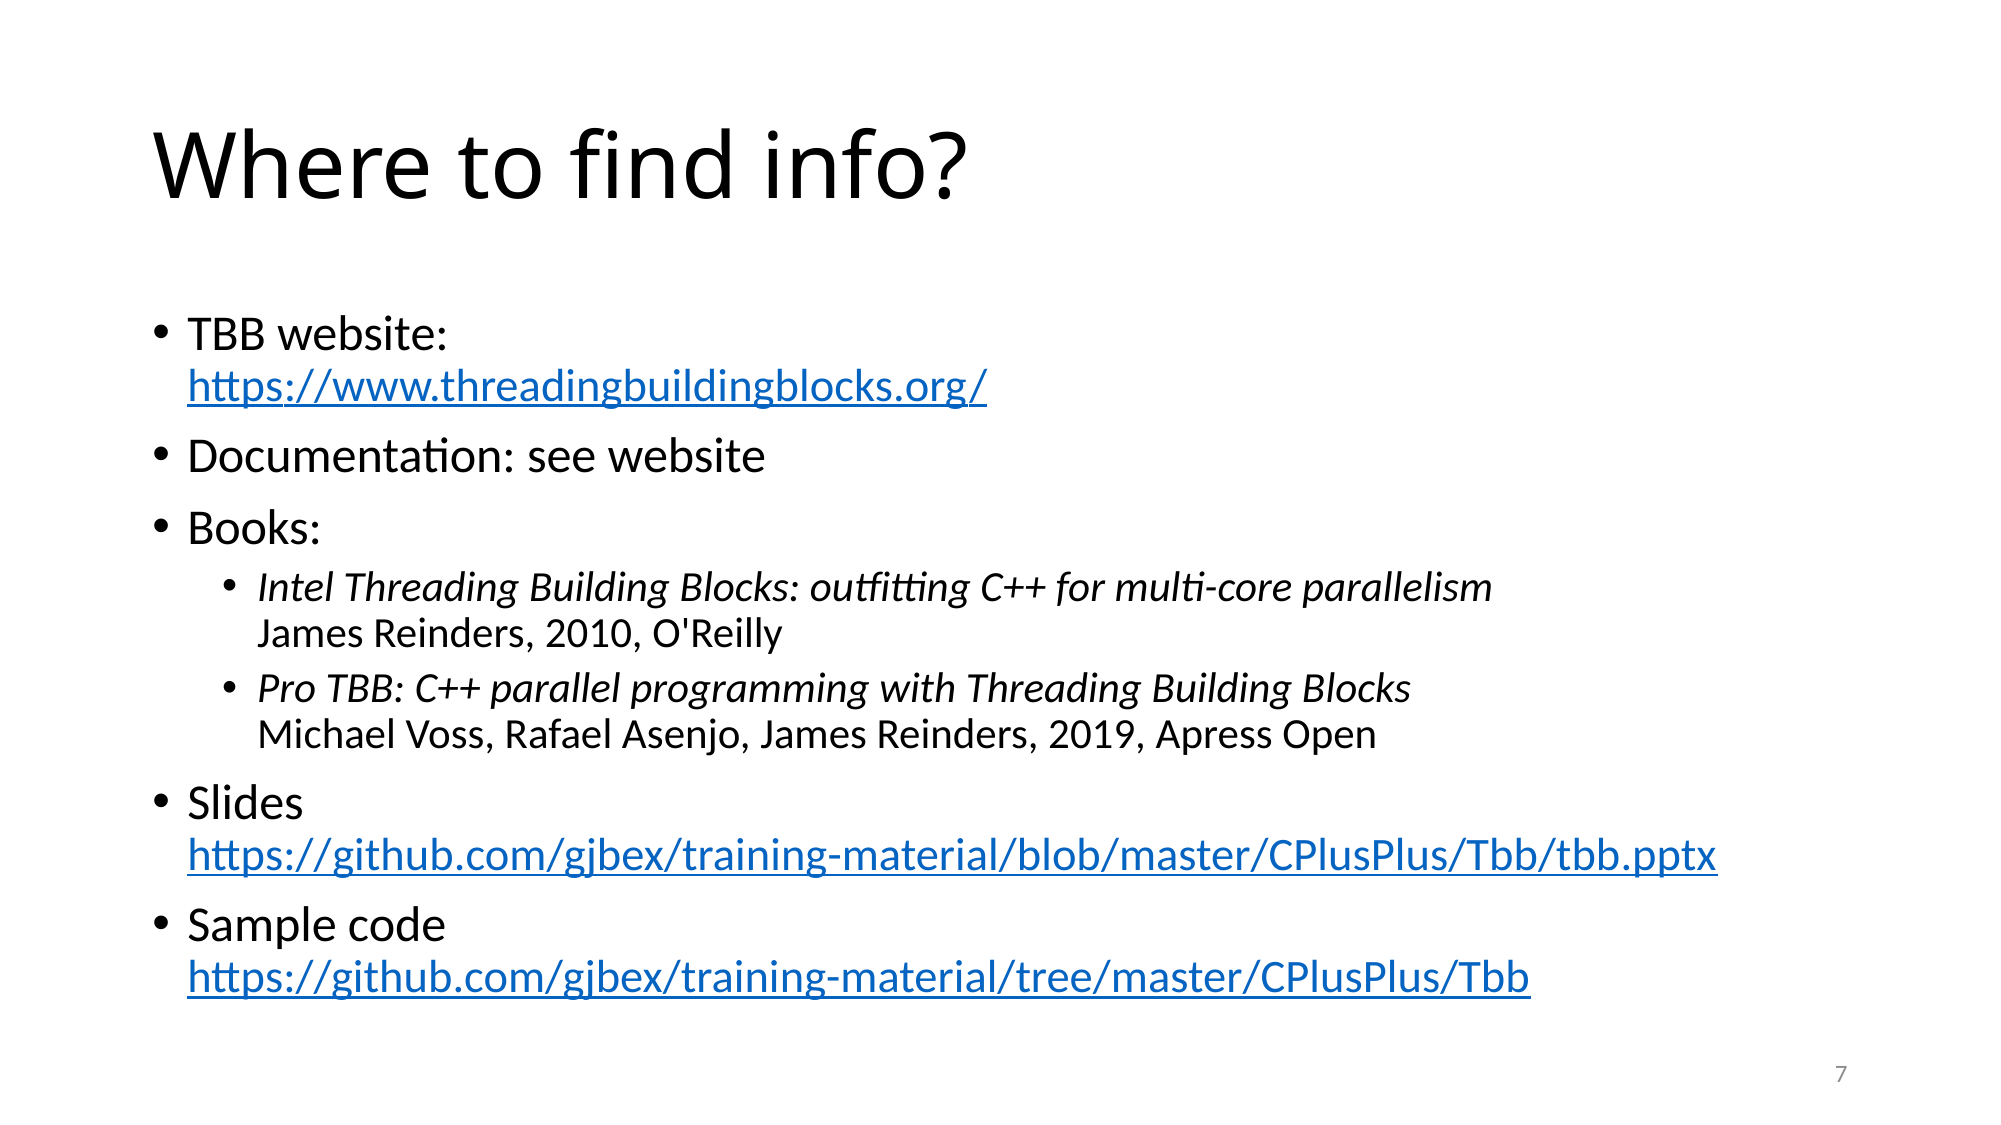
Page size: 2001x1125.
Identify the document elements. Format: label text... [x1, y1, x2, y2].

list TBB website: https://www.threadingbuildingblocks.org/ Documentation: see website Books: Intel Threading Building Blocks: outfitting C++ for multi-core parallelism James Reinders, 2010, O'Reilly Pro TBB: C++ parallel programming with Threading Building Blocks Michael Voss, Rafael Asenjo, James Reinders, 2019, Apress Open Slides https://github.com/gjbex/training-material/blob/master/CPlusPlus/Tbb/tbb.pptx Sample code https://github.com/gjbex/training-material/tree/master/CPlusPlus/Tbb [137, 299, 1863, 1014]
slide_number 7 [1412, 1042, 1863, 1103]
title Where to find info? [137, 59, 1863, 278]
